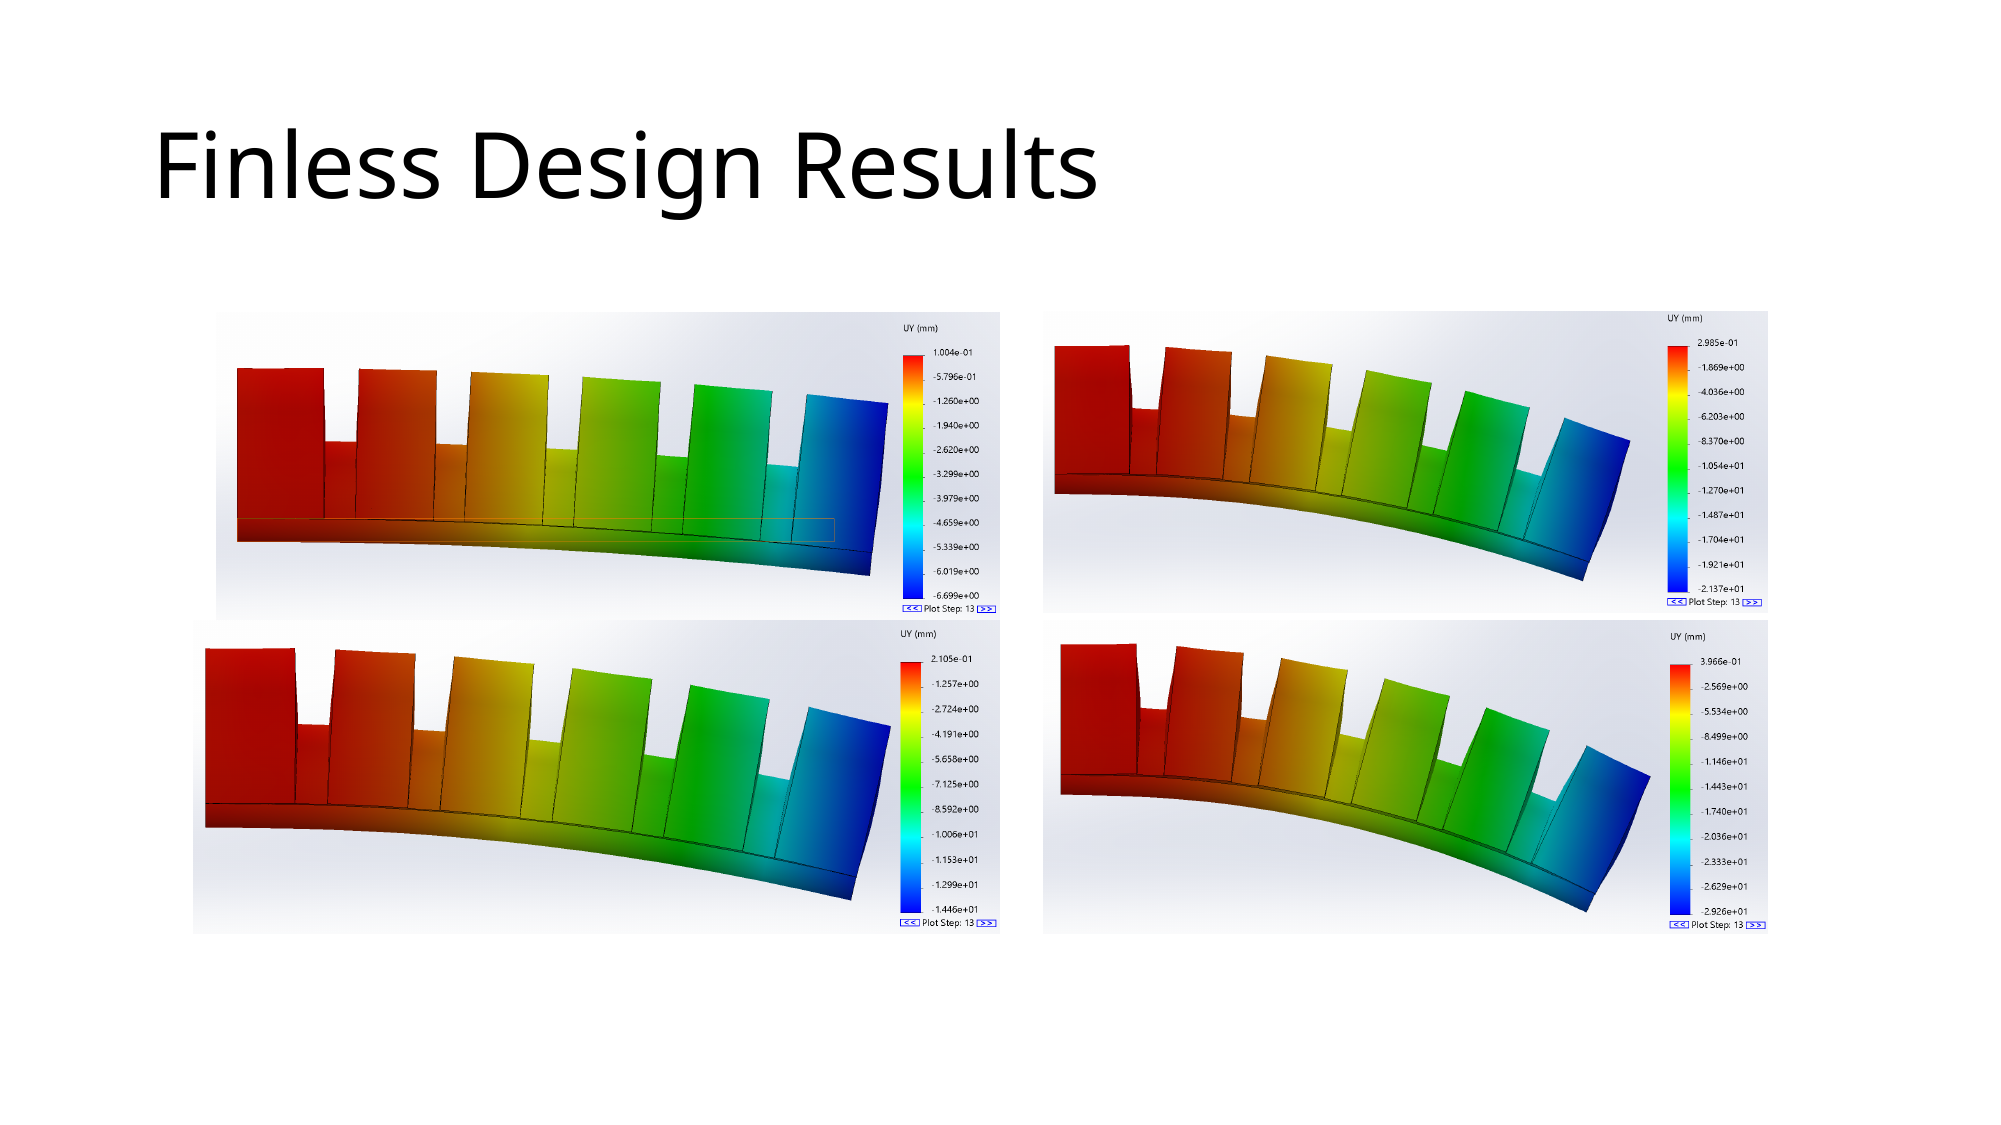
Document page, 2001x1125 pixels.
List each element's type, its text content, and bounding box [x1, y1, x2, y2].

picture [1043, 311, 1768, 613]
picture [1043, 620, 1768, 934]
picture [193, 620, 1000, 934]
title Finless Design Results [137, 59, 1863, 278]
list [216, 312, 1000, 620]
